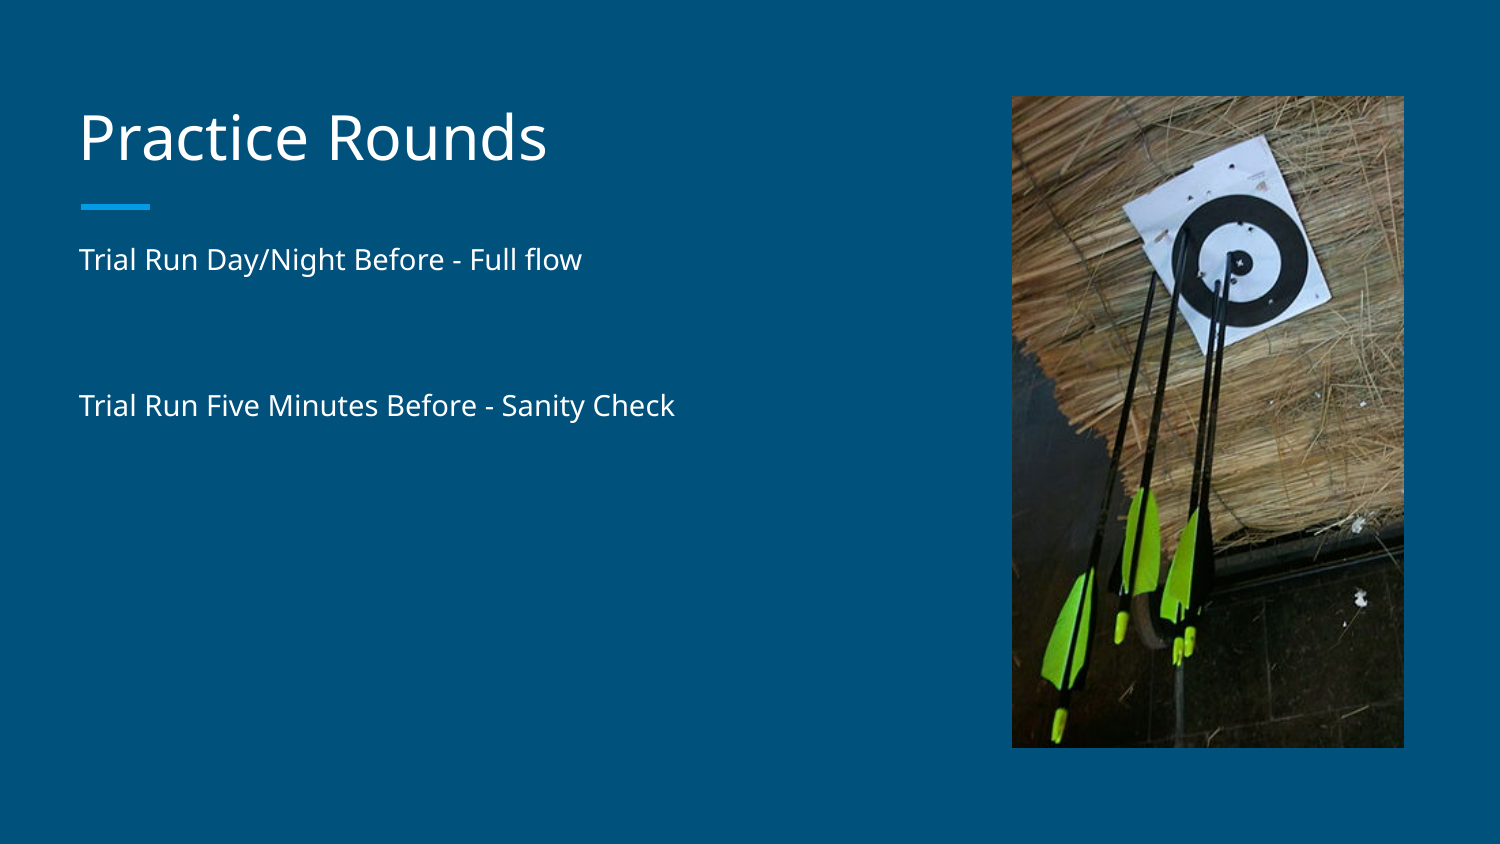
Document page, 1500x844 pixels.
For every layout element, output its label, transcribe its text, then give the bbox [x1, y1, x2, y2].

title Practice Rounds [63, 75, 1437, 188]
picture [1013, 97, 1403, 747]
list Trial Run Day/Night Before - Full flow Trial Run Five Minutes Before - Sanity Check [63, 220, 883, 760]
